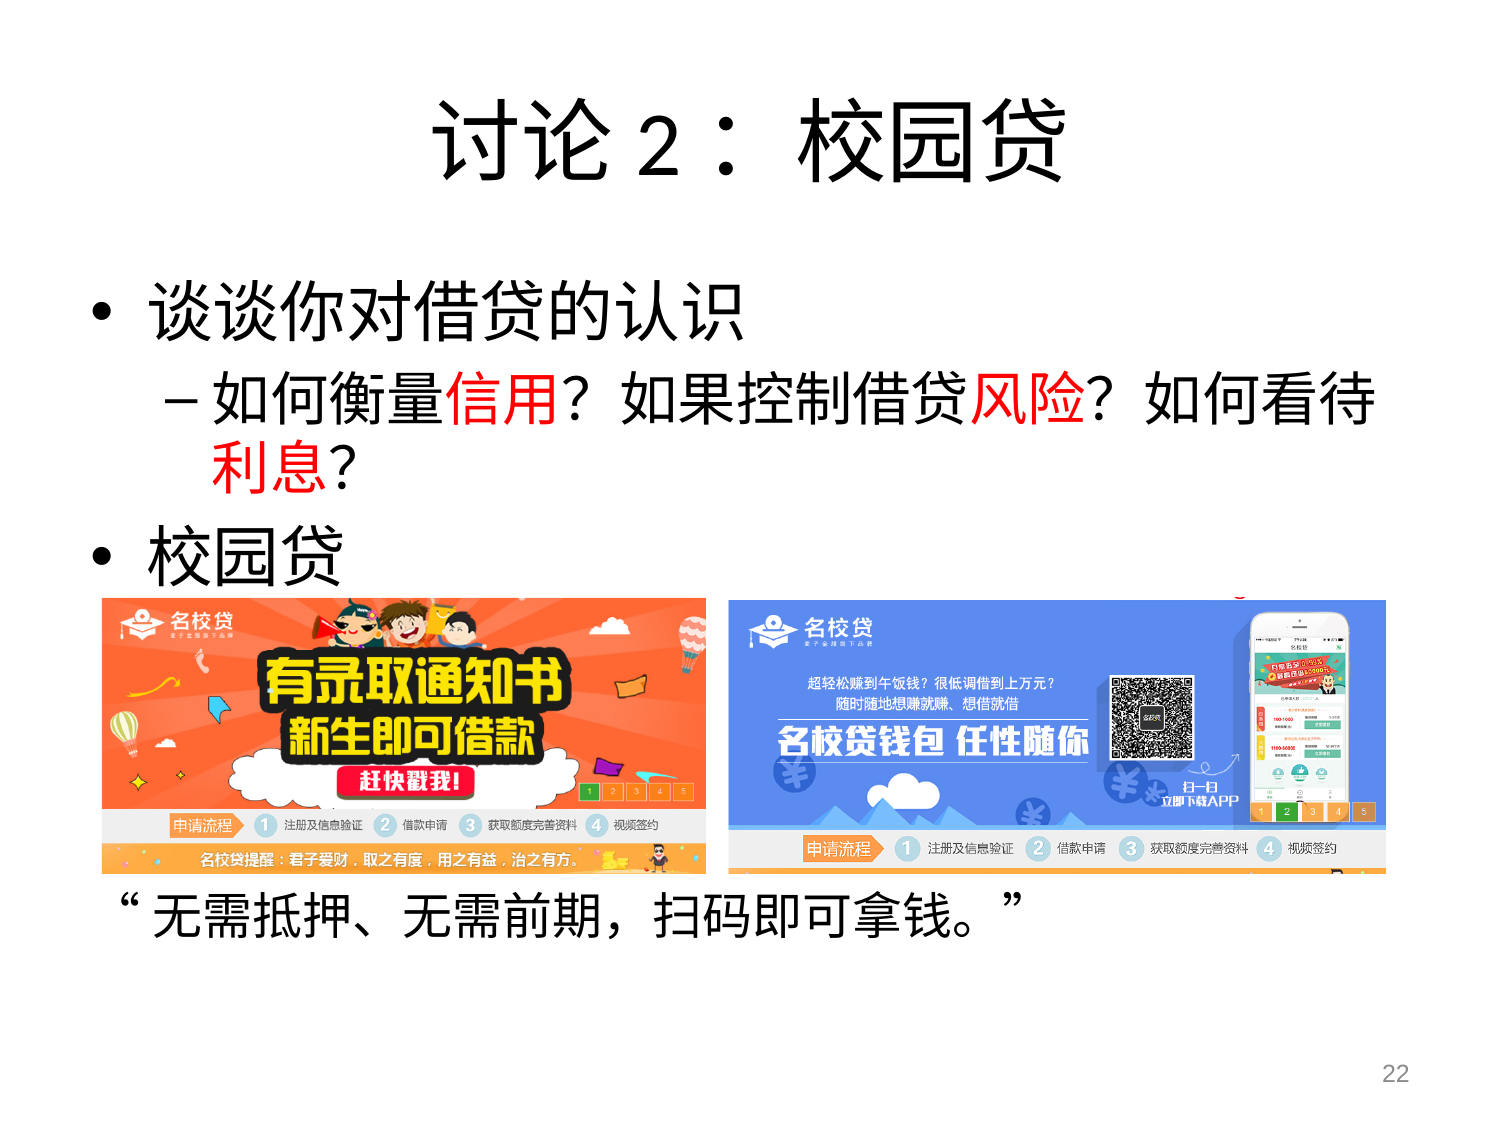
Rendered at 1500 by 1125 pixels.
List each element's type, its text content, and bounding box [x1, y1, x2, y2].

picture [100, 597, 706, 874]
slide_number 22 [1074, 1042, 1425, 1103]
list 谈谈你对借贷的认识 如何衡量信用？如果控制借贷风险？如何看待利息？ 校园贷 “无需抵押、无需前期，扫码即可拿钱。” [74, 262, 1426, 1006]
picture [726, 597, 1386, 874]
title 讨论2：校园贷 [74, 44, 1426, 233]
